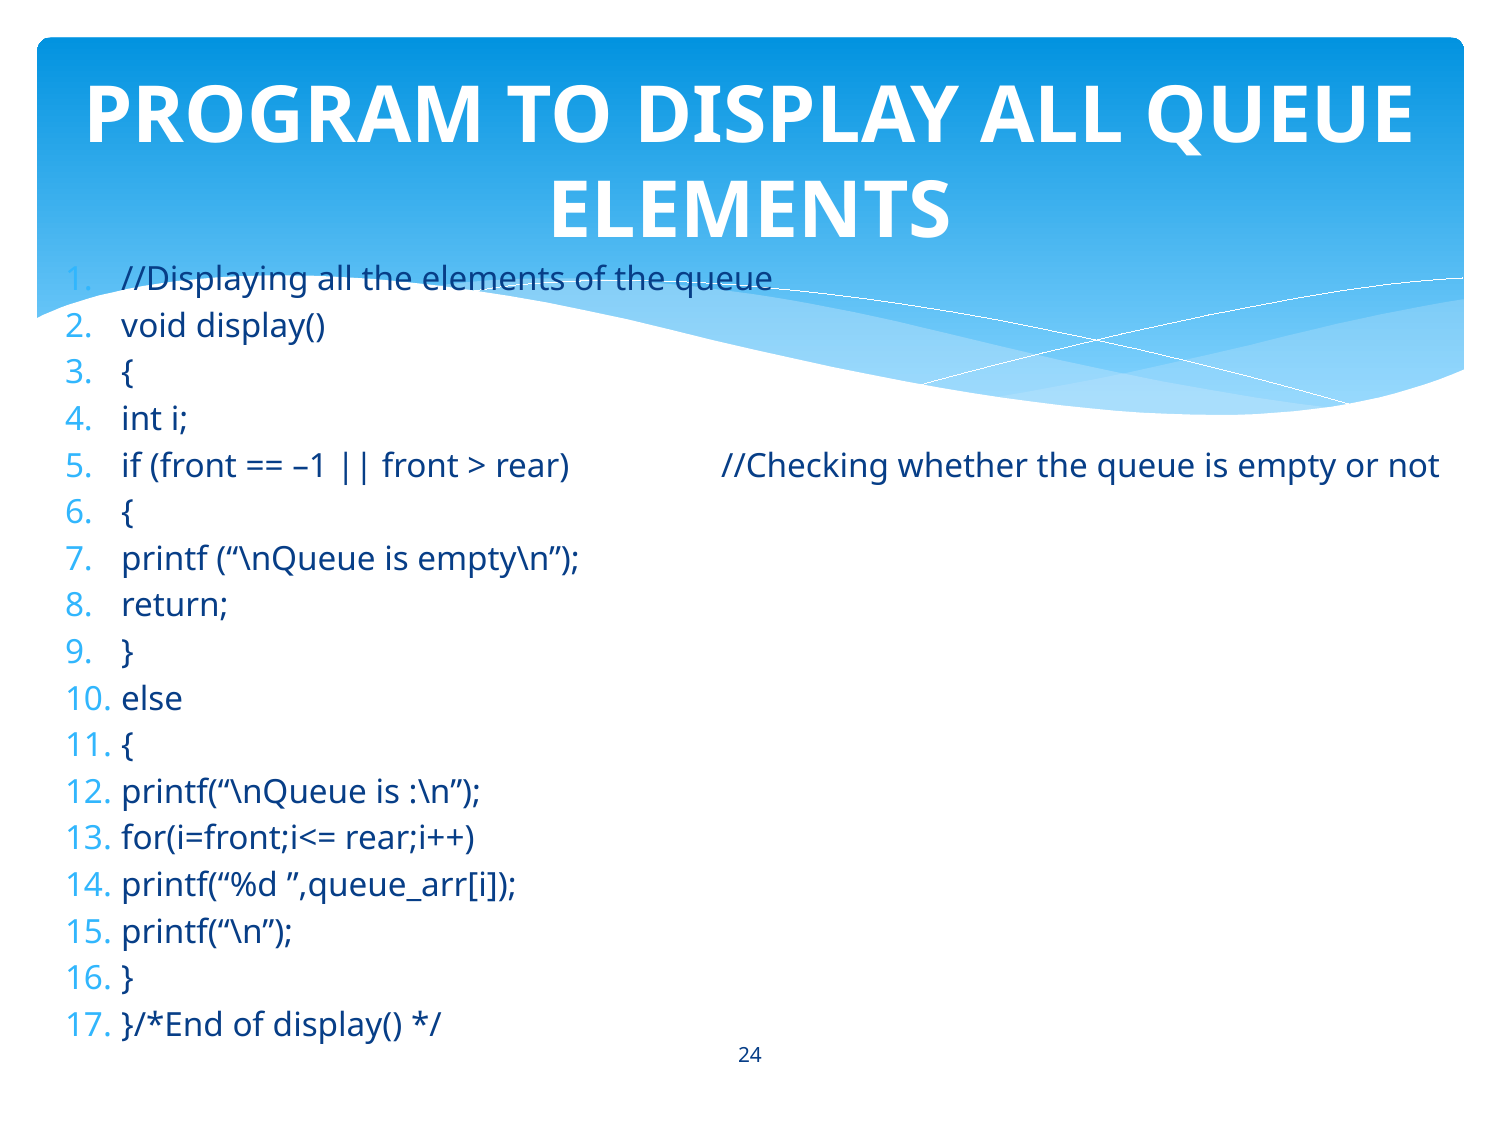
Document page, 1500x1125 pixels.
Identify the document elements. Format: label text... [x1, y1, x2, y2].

title PROGRAM TO DISPLAY ALL QUEUE ELEMENTS [37, 55, 1463, 261]
list //Displaying all the elements of the queue void display() { int i; if (front == –1 || front > rear) //Checking whether the queue is empty or not { printf (“\nQueue is empty\n”); return; } else { printf(“\nQueue is :\n”); for(i=front;i<= rear;i++) printf(“%d ”,queue_arr[i]); printf(“\n”); } }/*End of display() */ [50, 249, 1463, 1125]
slide_number 24 [654, 1025, 846, 1086]
